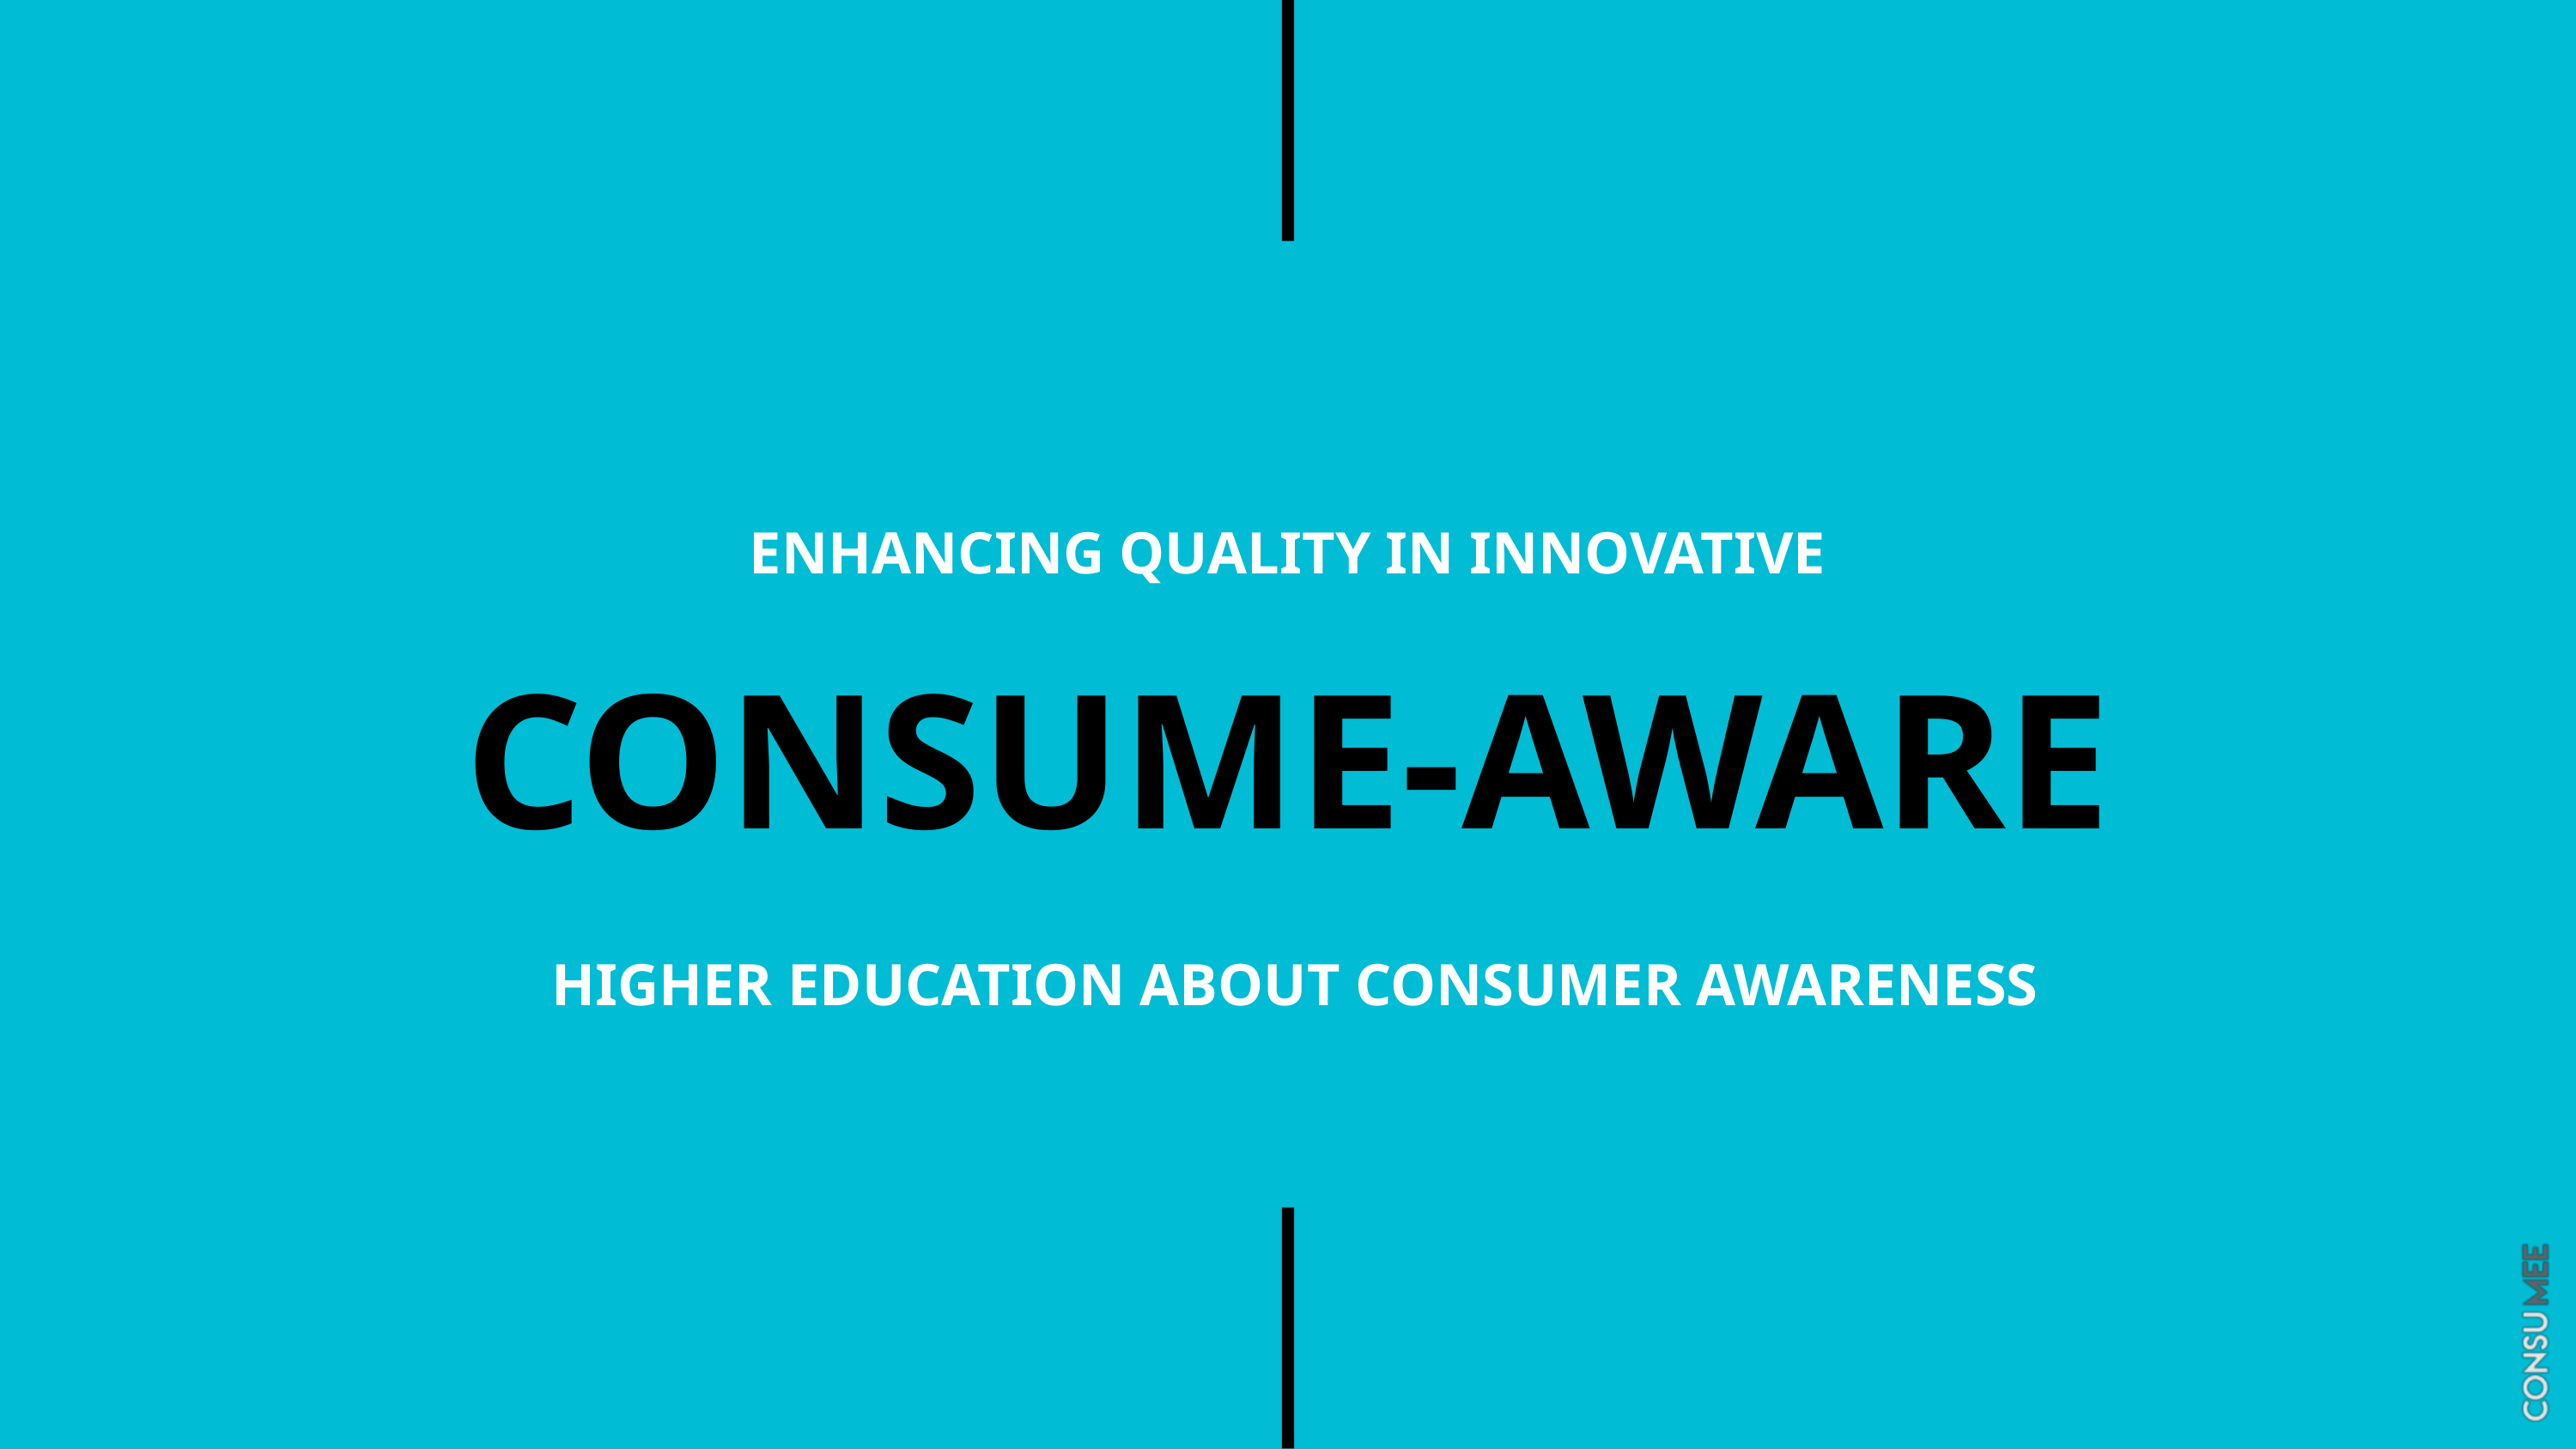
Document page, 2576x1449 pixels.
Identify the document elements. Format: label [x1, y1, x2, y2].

text_box [1281, 1207, 1295, 1449]
picture [2409, 1196, 2576, 1448]
text_box [1281, 0, 1295, 241]
text_box [167, 489, 2409, 987]
